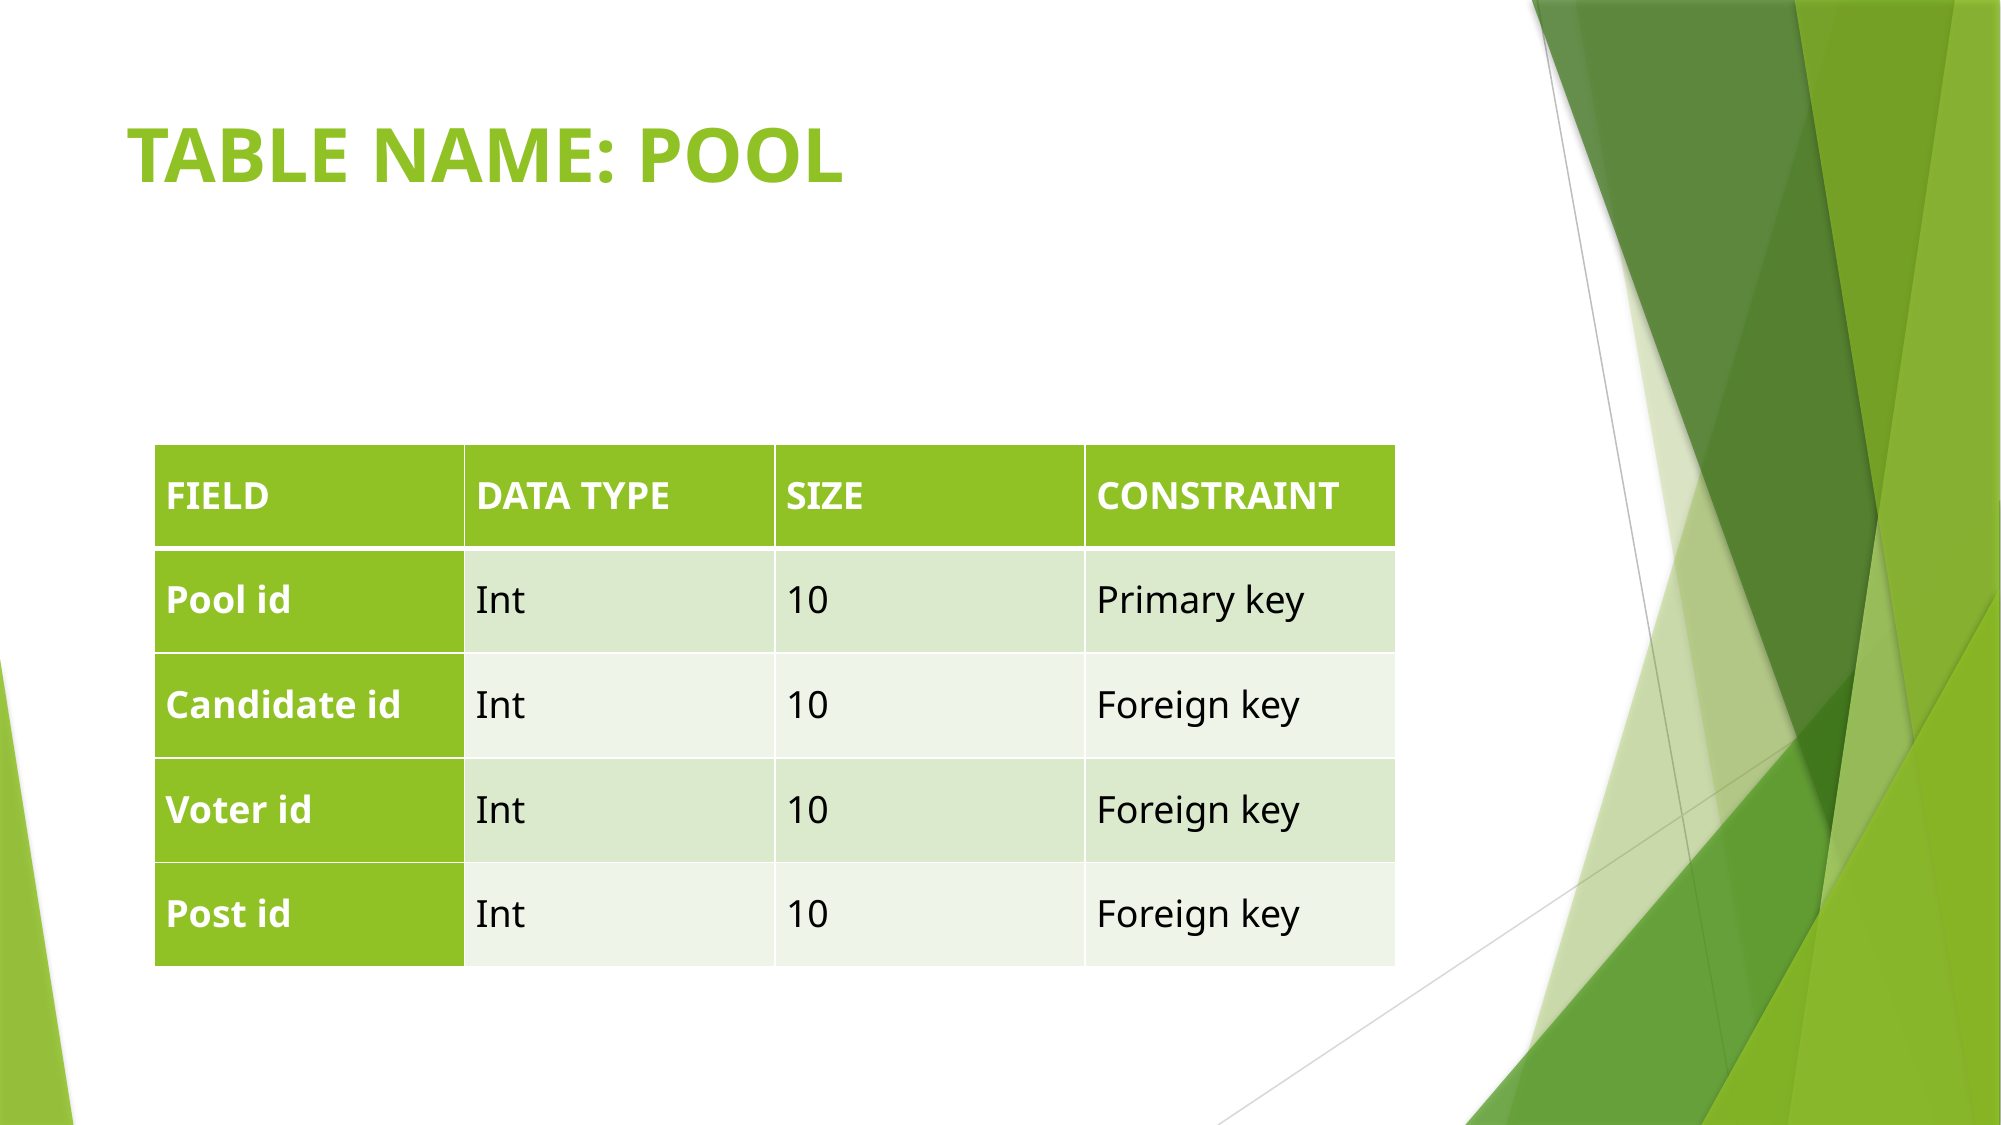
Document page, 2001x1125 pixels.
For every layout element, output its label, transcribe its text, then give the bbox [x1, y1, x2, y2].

table_header DATA TYPE [465, 445, 774, 546]
table_cell Int [465, 863, 774, 966]
table_cell Pool id [155, 551, 464, 652]
title TABLE NAME: POOL [111, 152, 1522, 317]
table_cell Post id [155, 863, 464, 966]
table_cell 10 [776, 654, 1084, 757]
table_cell 10 [776, 551, 1084, 652]
table_header FIELD [155, 445, 464, 546]
table_cell Int [465, 759, 774, 862]
table_cell Foreign key [1086, 759, 1395, 862]
table_cell 10 [776, 759, 1084, 862]
table_cell 10 [776, 863, 1084, 966]
table_header SIZE [776, 445, 1084, 546]
table_cell Voter id [155, 759, 464, 862]
table_cell Foreign key [1086, 863, 1395, 966]
table_cell Primary key [1086, 551, 1395, 652]
text_box [0, 0, 2000, 152]
table_cell Int [465, 551, 774, 652]
table_cell Int [465, 654, 774, 757]
table_cell Candidate id [155, 654, 464, 757]
table_header CONSTRAINT [1086, 445, 1395, 546]
table_cell Foreign key [1086, 654, 1395, 757]
